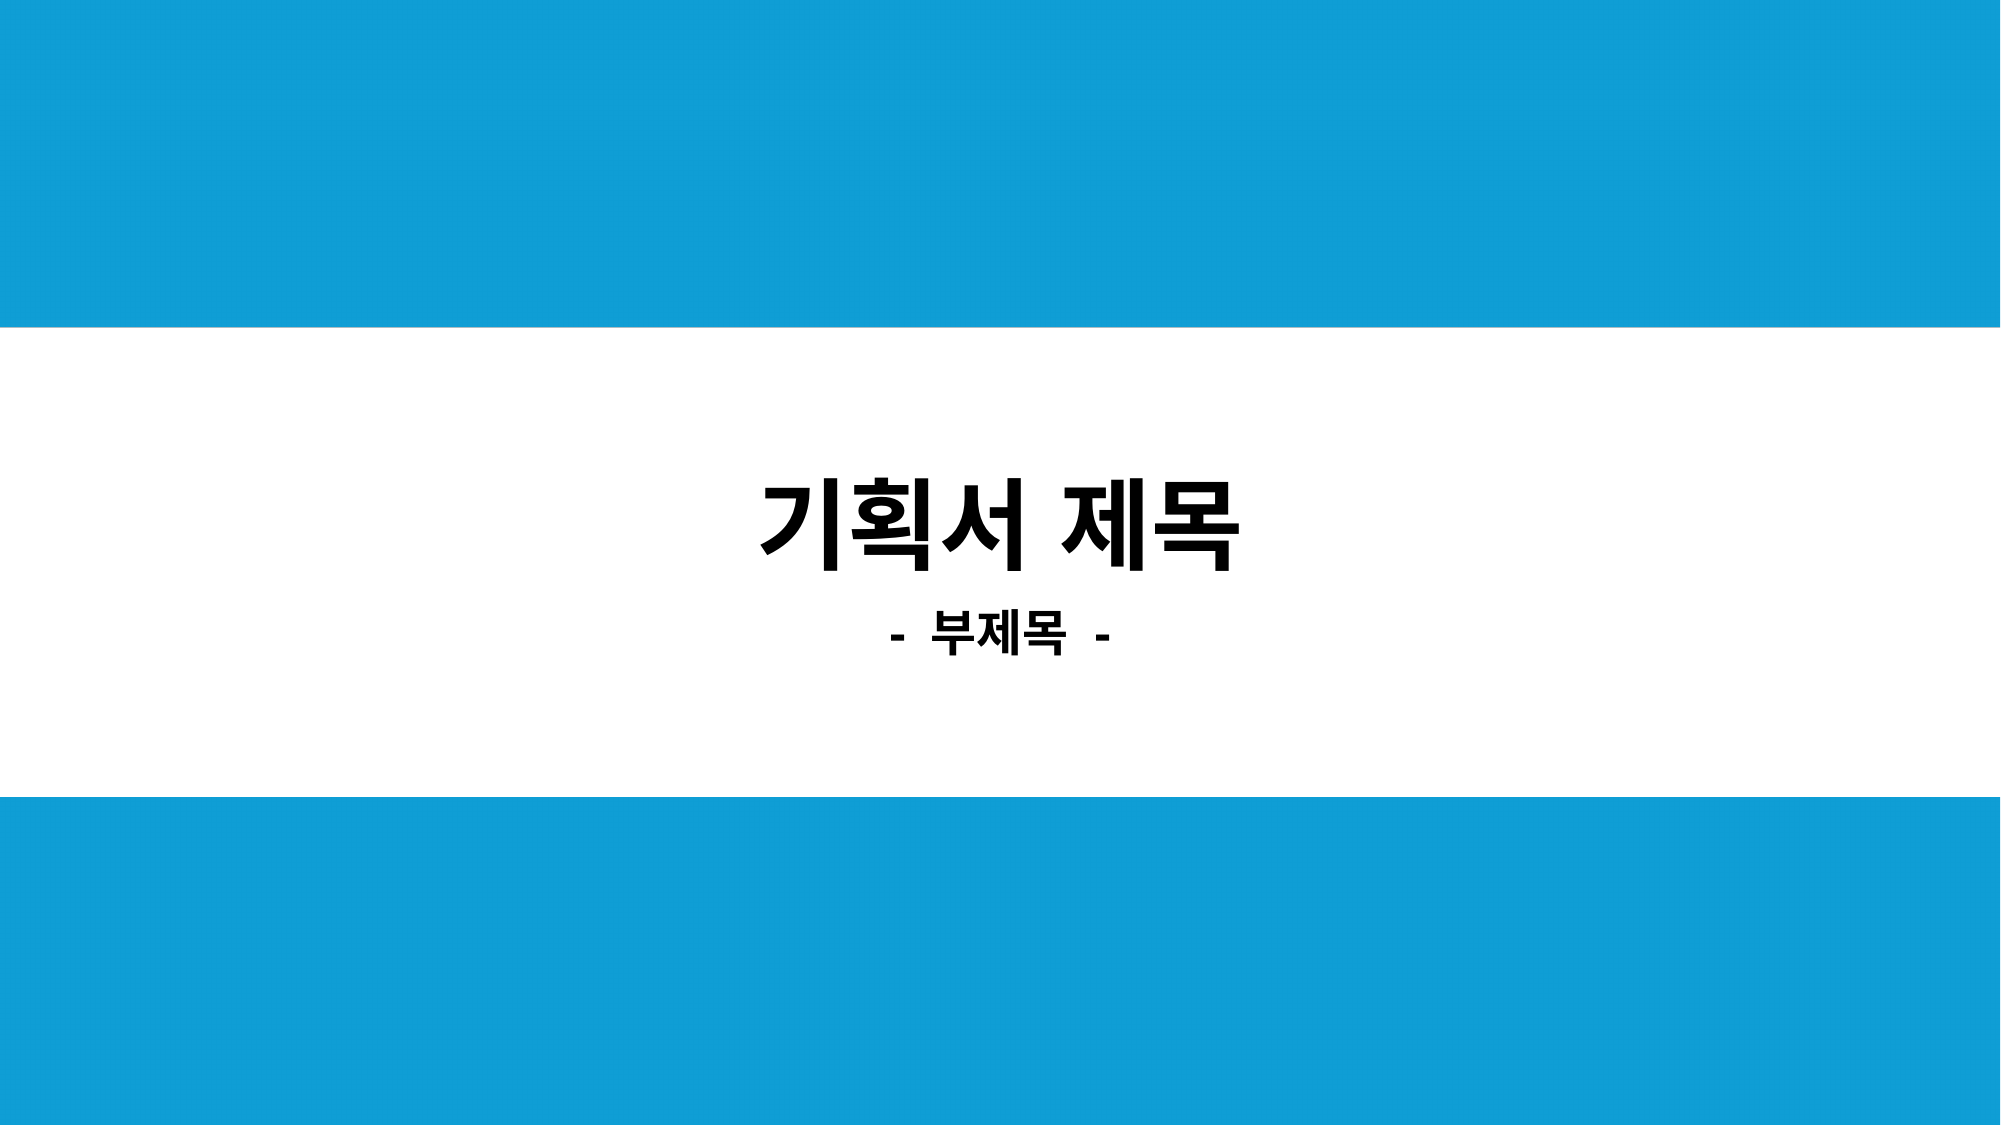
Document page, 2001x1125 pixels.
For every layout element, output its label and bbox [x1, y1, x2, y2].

picture [0, 328, 2001, 796]
text_box [0, 454, 2000, 671]
